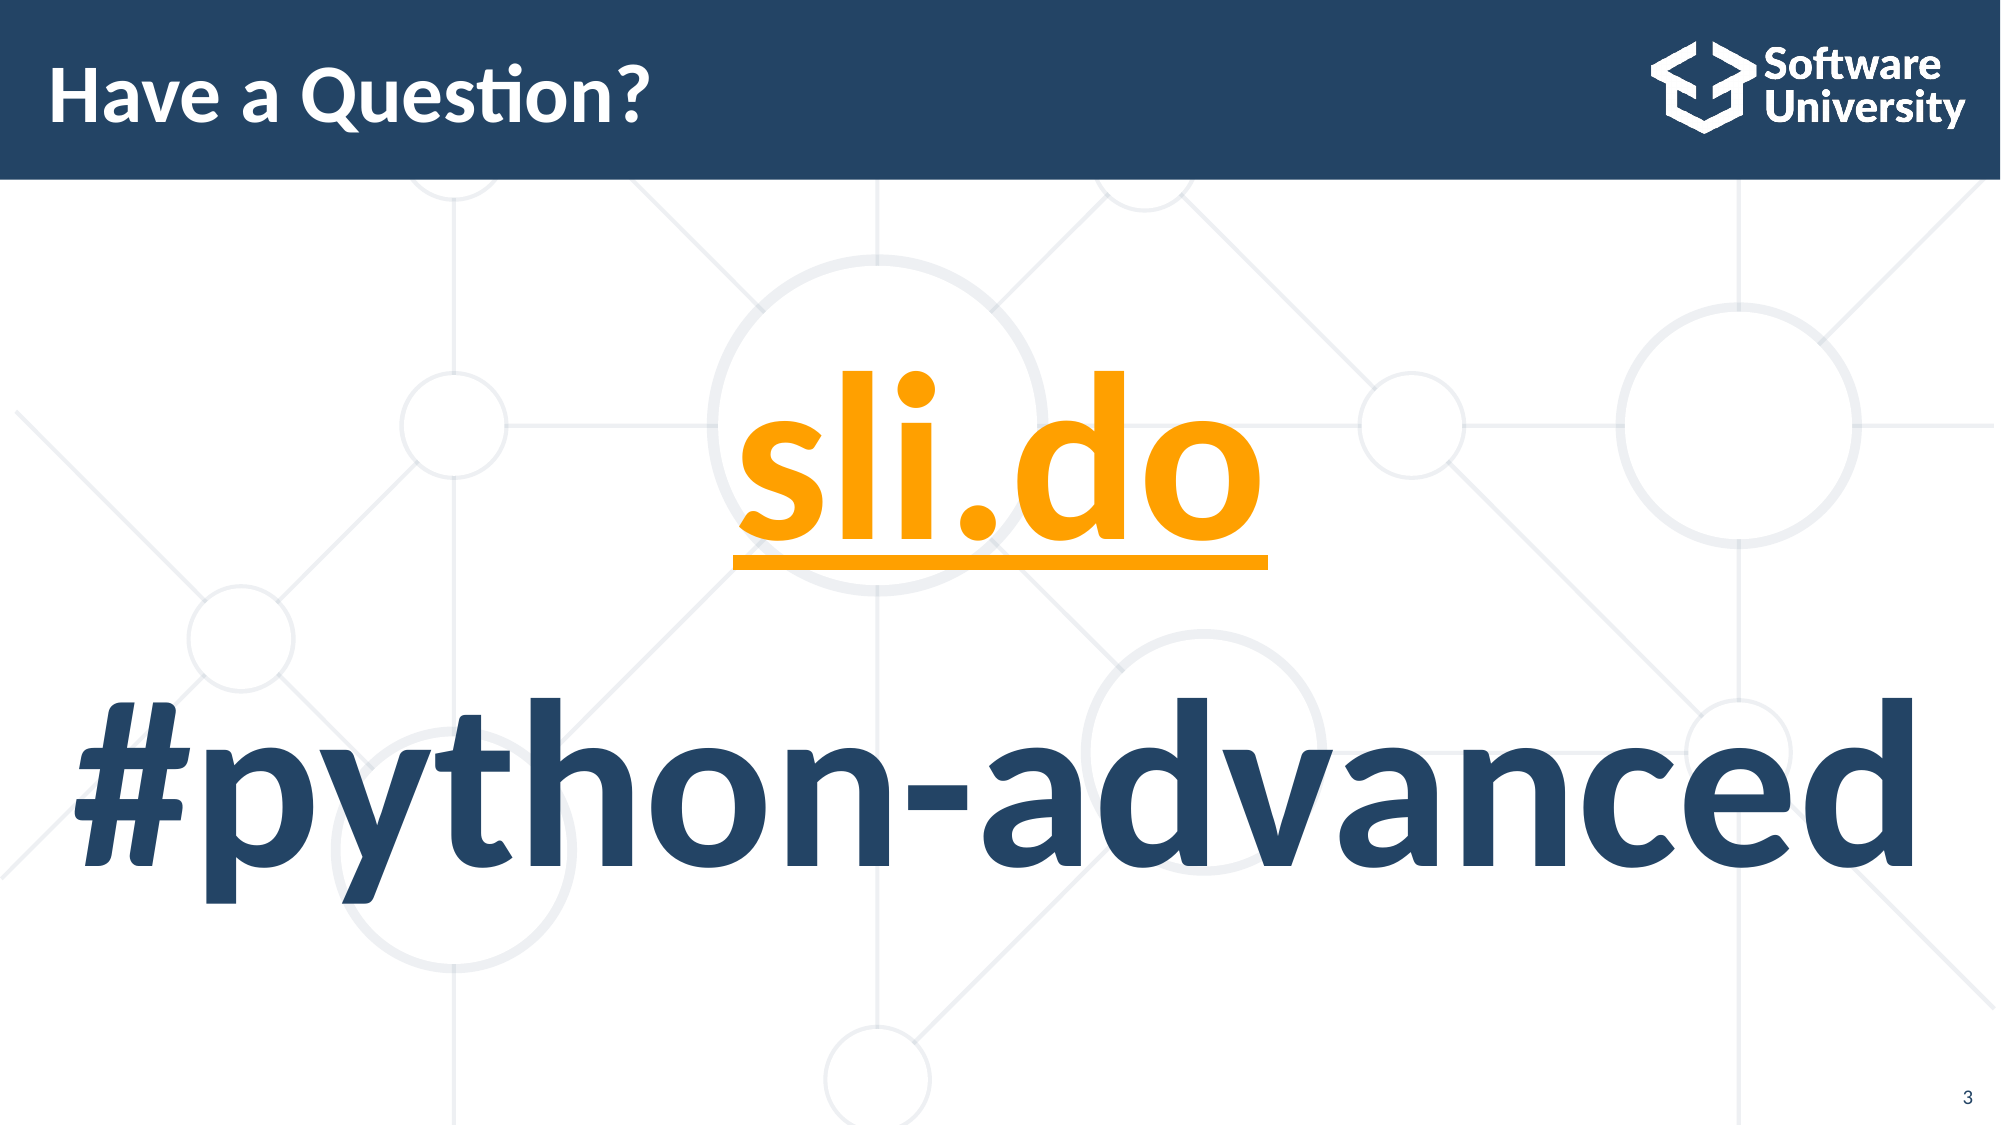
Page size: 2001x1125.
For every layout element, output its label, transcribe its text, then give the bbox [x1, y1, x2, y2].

list sli.do #python-advanced [31, 230, 1970, 1104]
slide_number 3 [1927, 1067, 1989, 1117]
picture [1651, 41, 1966, 134]
title Have a Question? [31, 16, 1625, 162]
